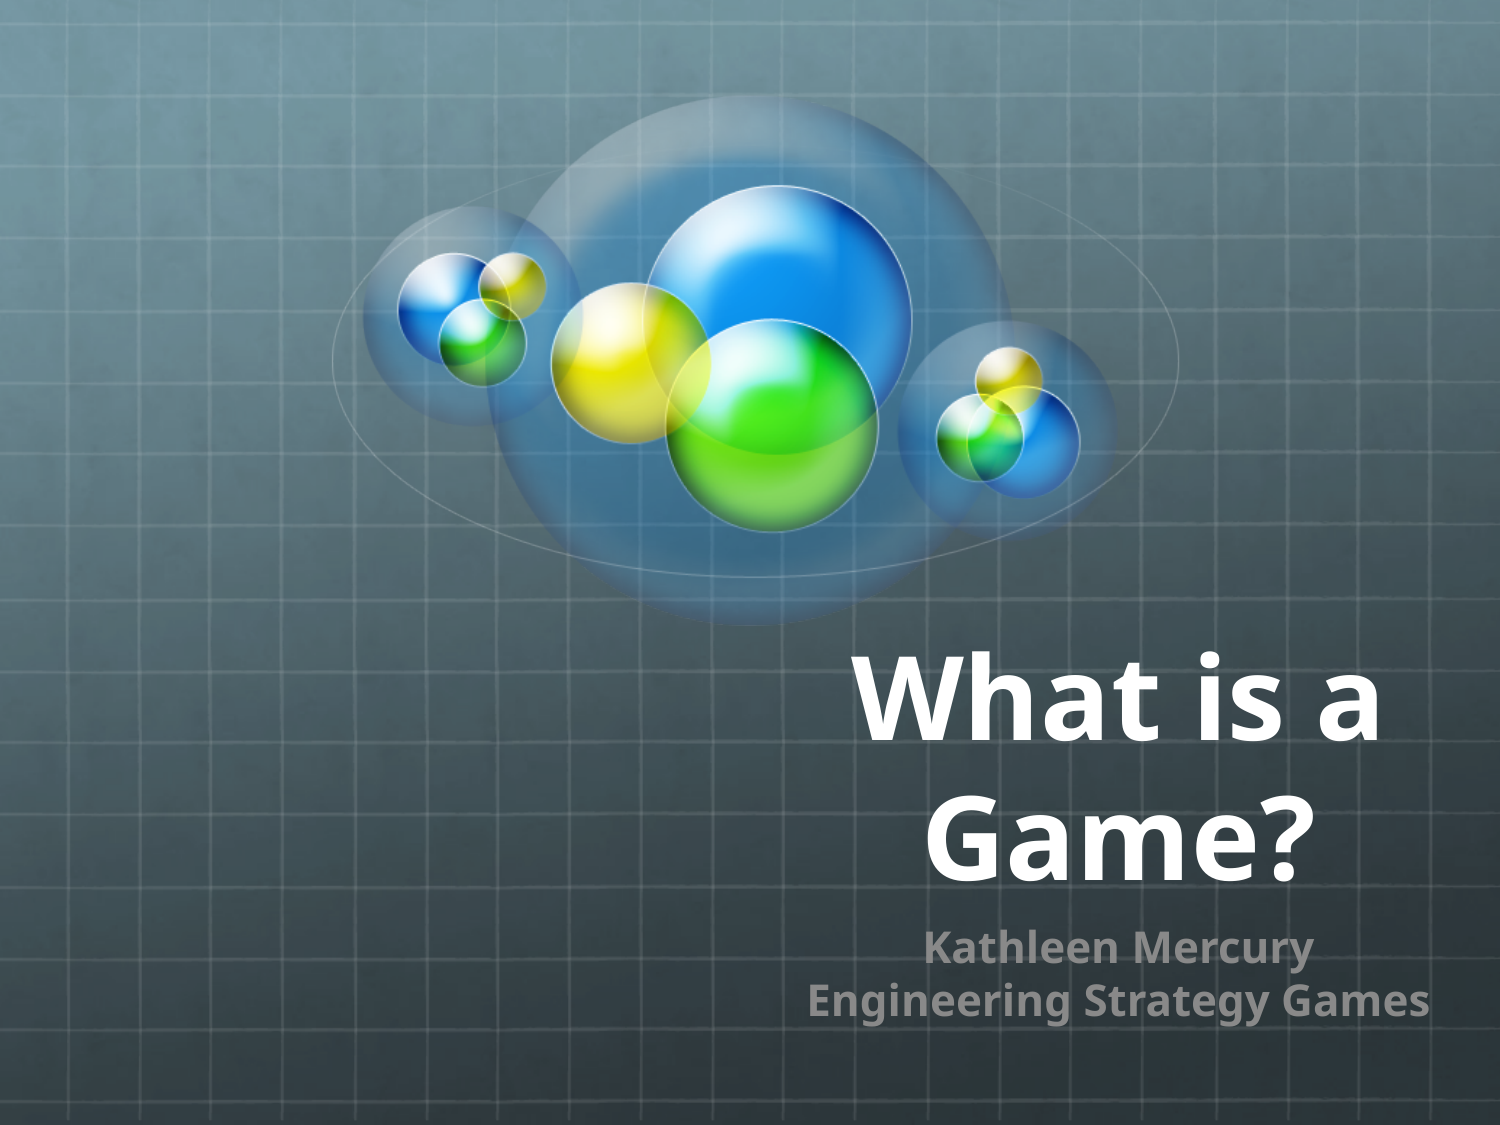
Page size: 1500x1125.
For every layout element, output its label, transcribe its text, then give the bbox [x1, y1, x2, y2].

subtitle Kathleen Mercury Engineering Strategy Games [787, 912, 1450, 1036]
picture [0, 0, 1500, 1125]
title What is a Game? [787, 758, 1450, 912]
